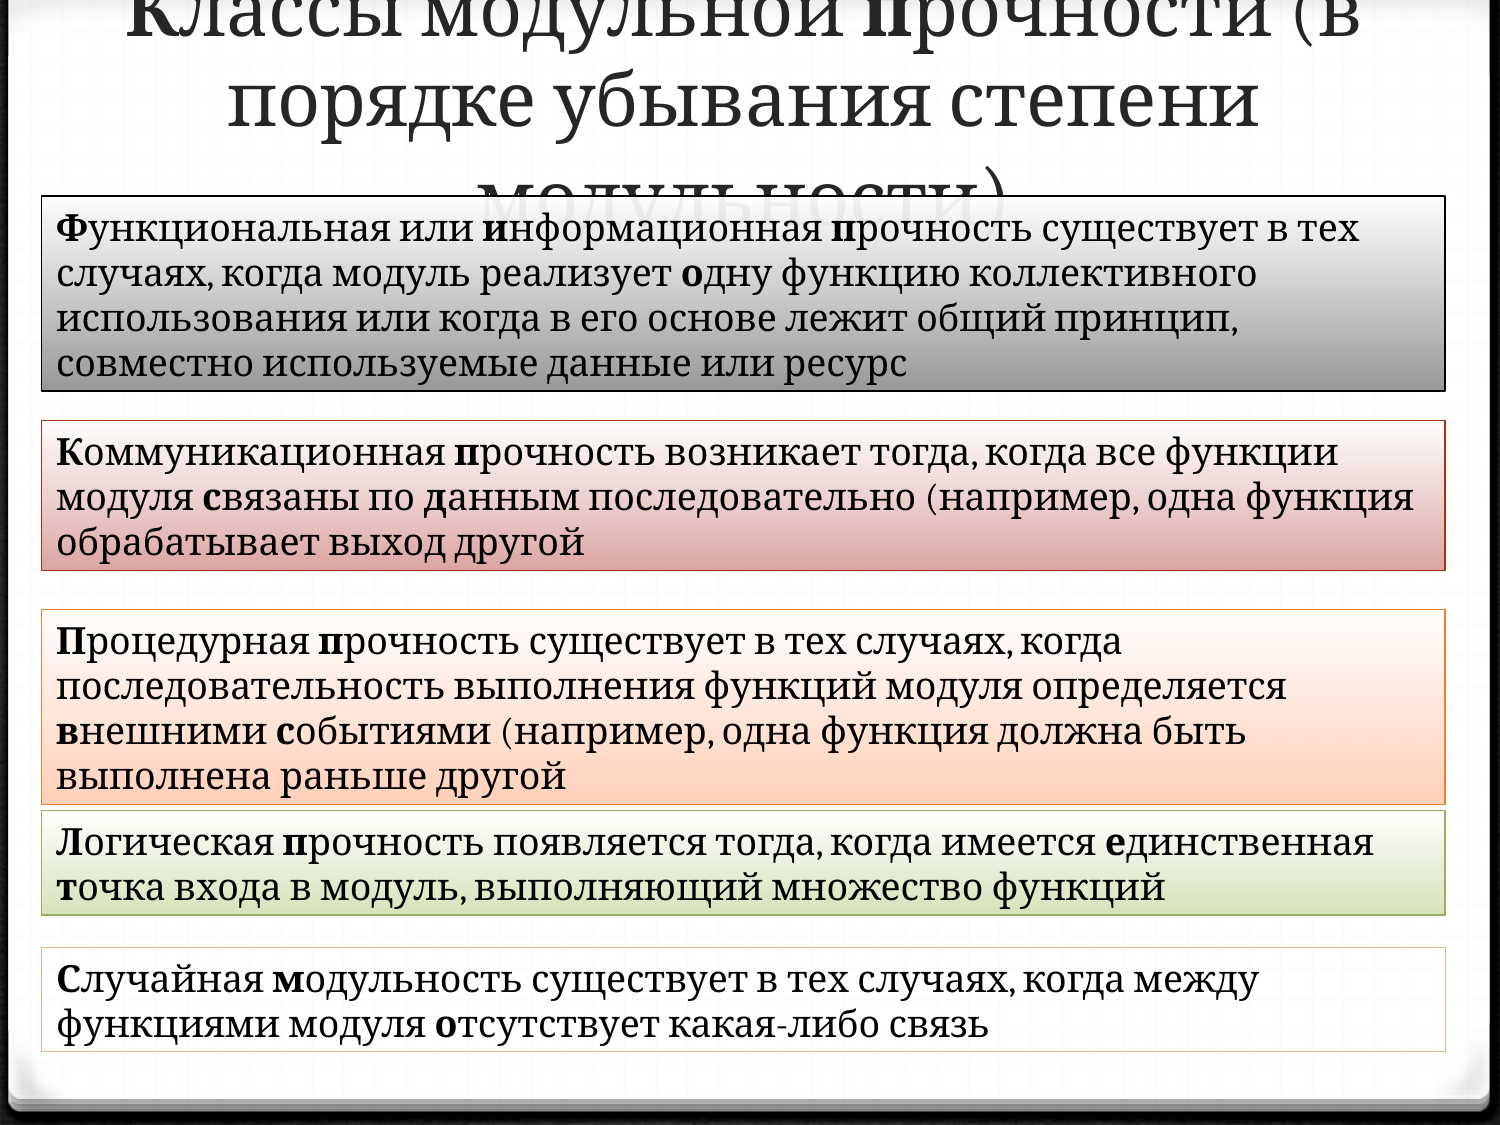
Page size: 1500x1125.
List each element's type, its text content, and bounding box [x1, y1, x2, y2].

picture [0, 0, 1500, 1125]
text_box Случайная модульность существует в тех случаях, когда между функциями модуля отсутствует какая-либо связь [41, 947, 1446, 1052]
title Классы модульной прочности (в порядке убывания степени модульности) [17, 19, 1471, 185]
text_box Логическая прочность появляется тогда, когда имеется единственная точка входа в модуль, выполняющий множество функций [41, 810, 1446, 916]
text_box Функциональная или информационная прочность существует в тех случаях, когда модуль реализует одну функцию коллективного использования или когда в его основе лежит общий принцип, совместно используемые данные или ресурс [41, 195, 1446, 392]
text_box Коммуникационная прочность возникает тогда, когда все функции модуля связаны по данным последовательно (например, одна функция обрабатывает выход другой [41, 420, 1446, 571]
text_box Процедурная прочность существует в тех случаях, когда последовательность выполнения функций модуля определяется внешними событиями (например, одна функция должна быть выполнена раньше другой [41, 609, 1446, 805]
